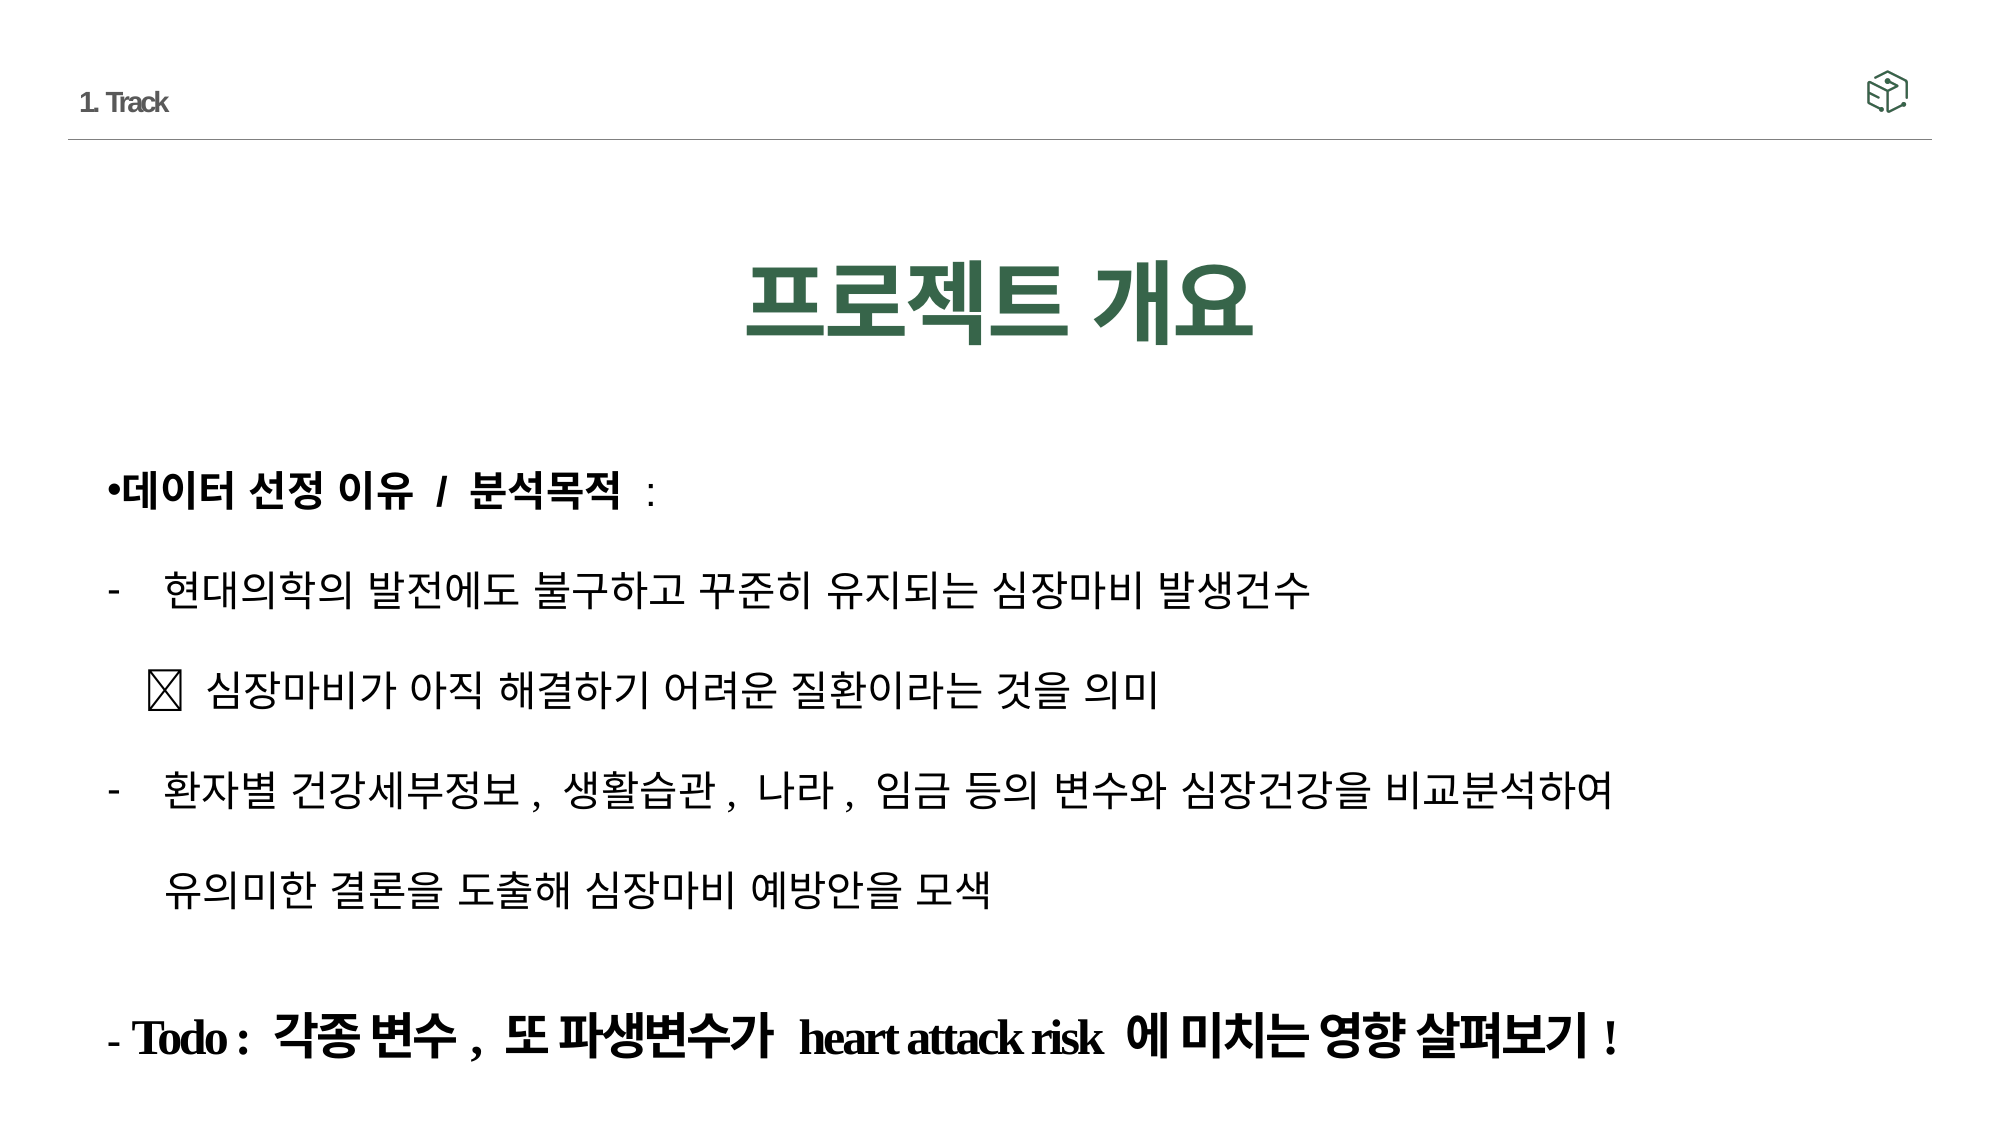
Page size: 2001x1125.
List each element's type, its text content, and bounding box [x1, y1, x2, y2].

picture [1843, 47, 1932, 136]
text_box 1. Track [64, 75, 185, 126]
text_box 데이터 선정 이유 / 분석목적 : 현대의학의 발전에도 불구하고 꾸준히 유지되는 심장마비 발생건수  심장마비가 아직 해결하기 어려운 질환이라는 것을 의미 환자별 건강세부정보, 생활습관, 나라, 임금 등의 변수와 심장건강을 비교분석하여 유의미한 결론을 도출해 심장마비 예방안을 모색 - Todo : 각종 변수, 또 파생변수가 heart attack risk 에 미치는 영향 살펴보기! [92, 432, 1932, 1072]
text_box 프로젝트 개요 [728, 238, 1272, 364]
